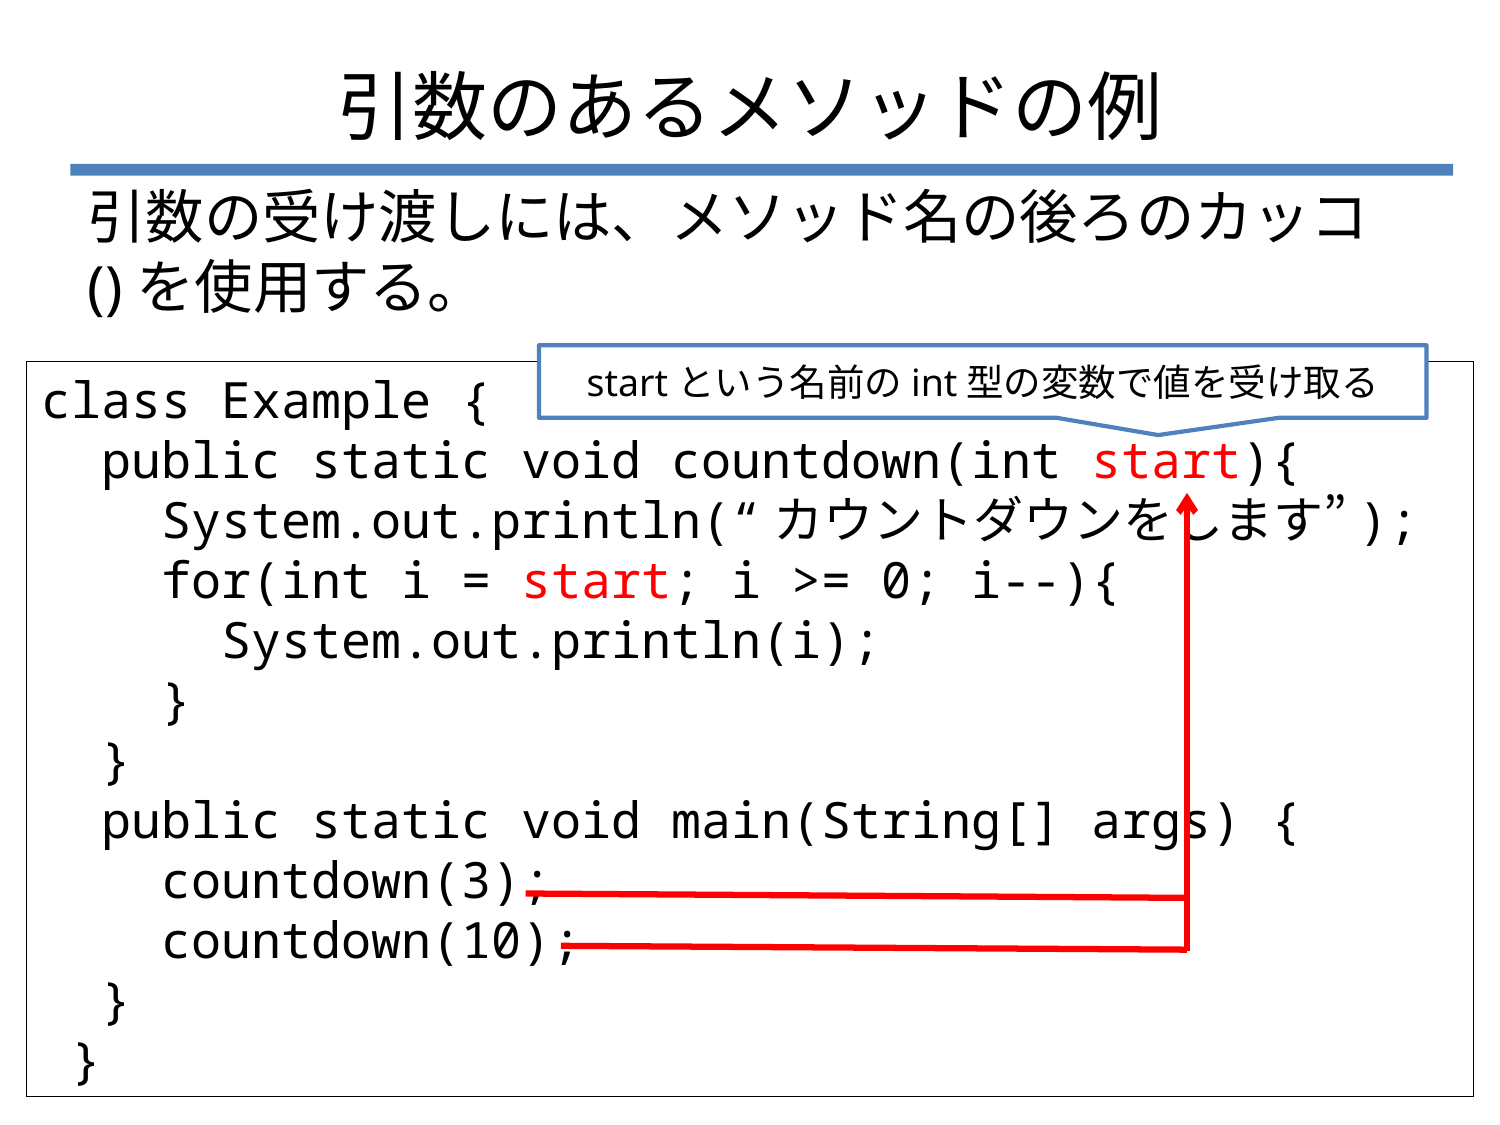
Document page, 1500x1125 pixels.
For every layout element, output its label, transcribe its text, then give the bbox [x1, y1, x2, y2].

list 引数の受け渡しには、メソッド名の後ろのカッコ()を使用する。 [72, 172, 1423, 361]
title 引数のあるメソッドの例 [75, 45, 1425, 164]
text_box startという名前のint型の変数で値を受け取る [536, 343, 1429, 438]
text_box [560, 945, 1182, 950]
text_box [525, 893, 1188, 899]
text_box class Example { public static void countdown(int start){ System.out.println(“カウントダウンをします”); for(int i = start; i >= 0; i--){ System.out.println(i); } } public static void main(String[] args) { countdown(3); countdown(10); } } [26, 361, 1474, 1097]
